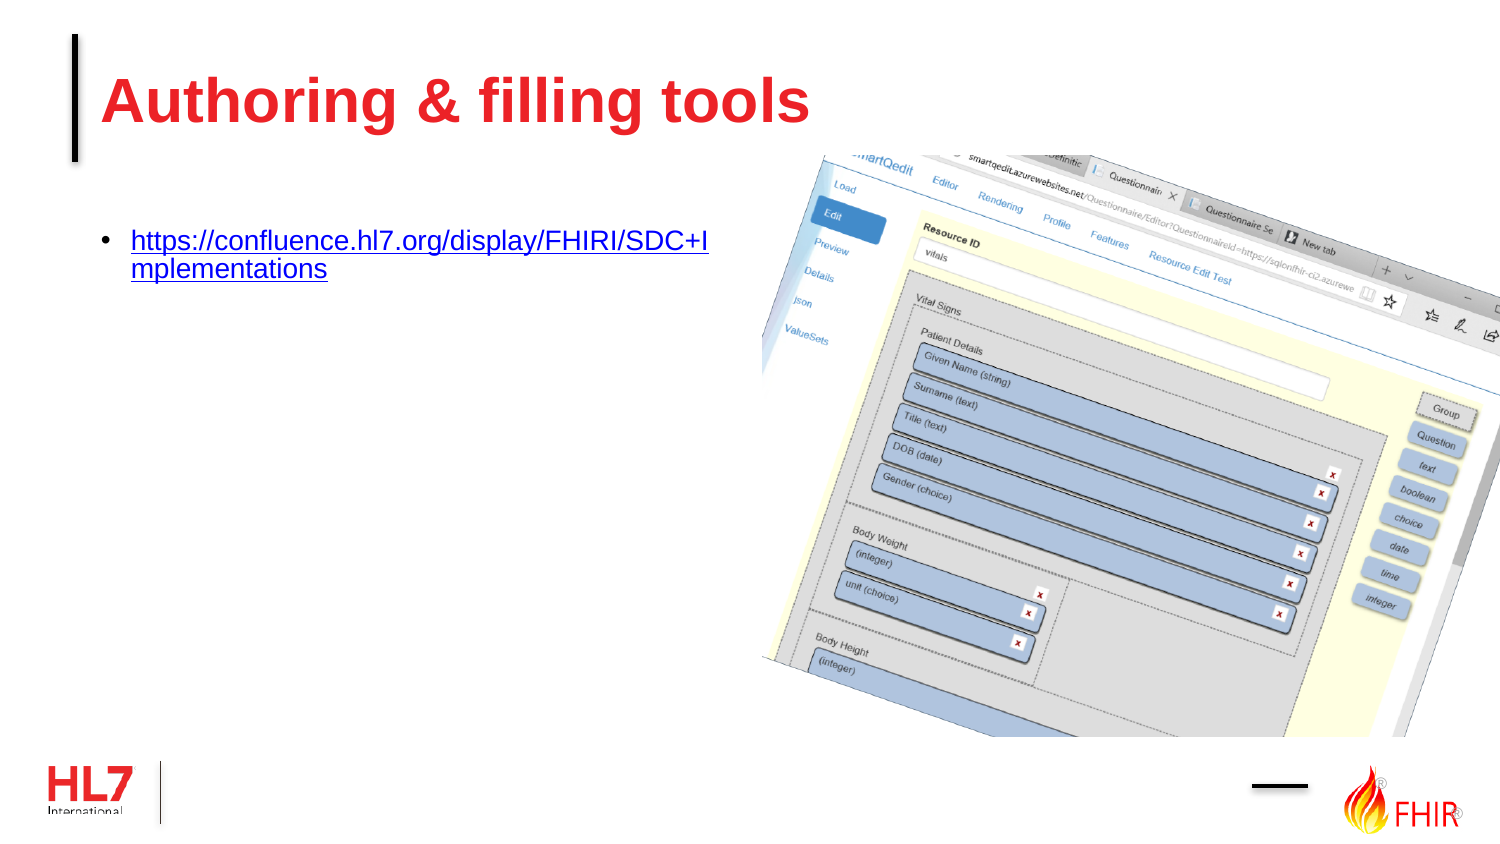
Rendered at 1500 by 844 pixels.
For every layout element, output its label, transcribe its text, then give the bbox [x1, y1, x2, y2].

picture [1339, 760, 1463, 837]
list https://confluence.hl7.org/display/FHIRI/SDC+Implementations [100, 222, 719, 731]
title Authoring & filling tools [100, 33, 1451, 163]
picture [761, 155, 1500, 737]
